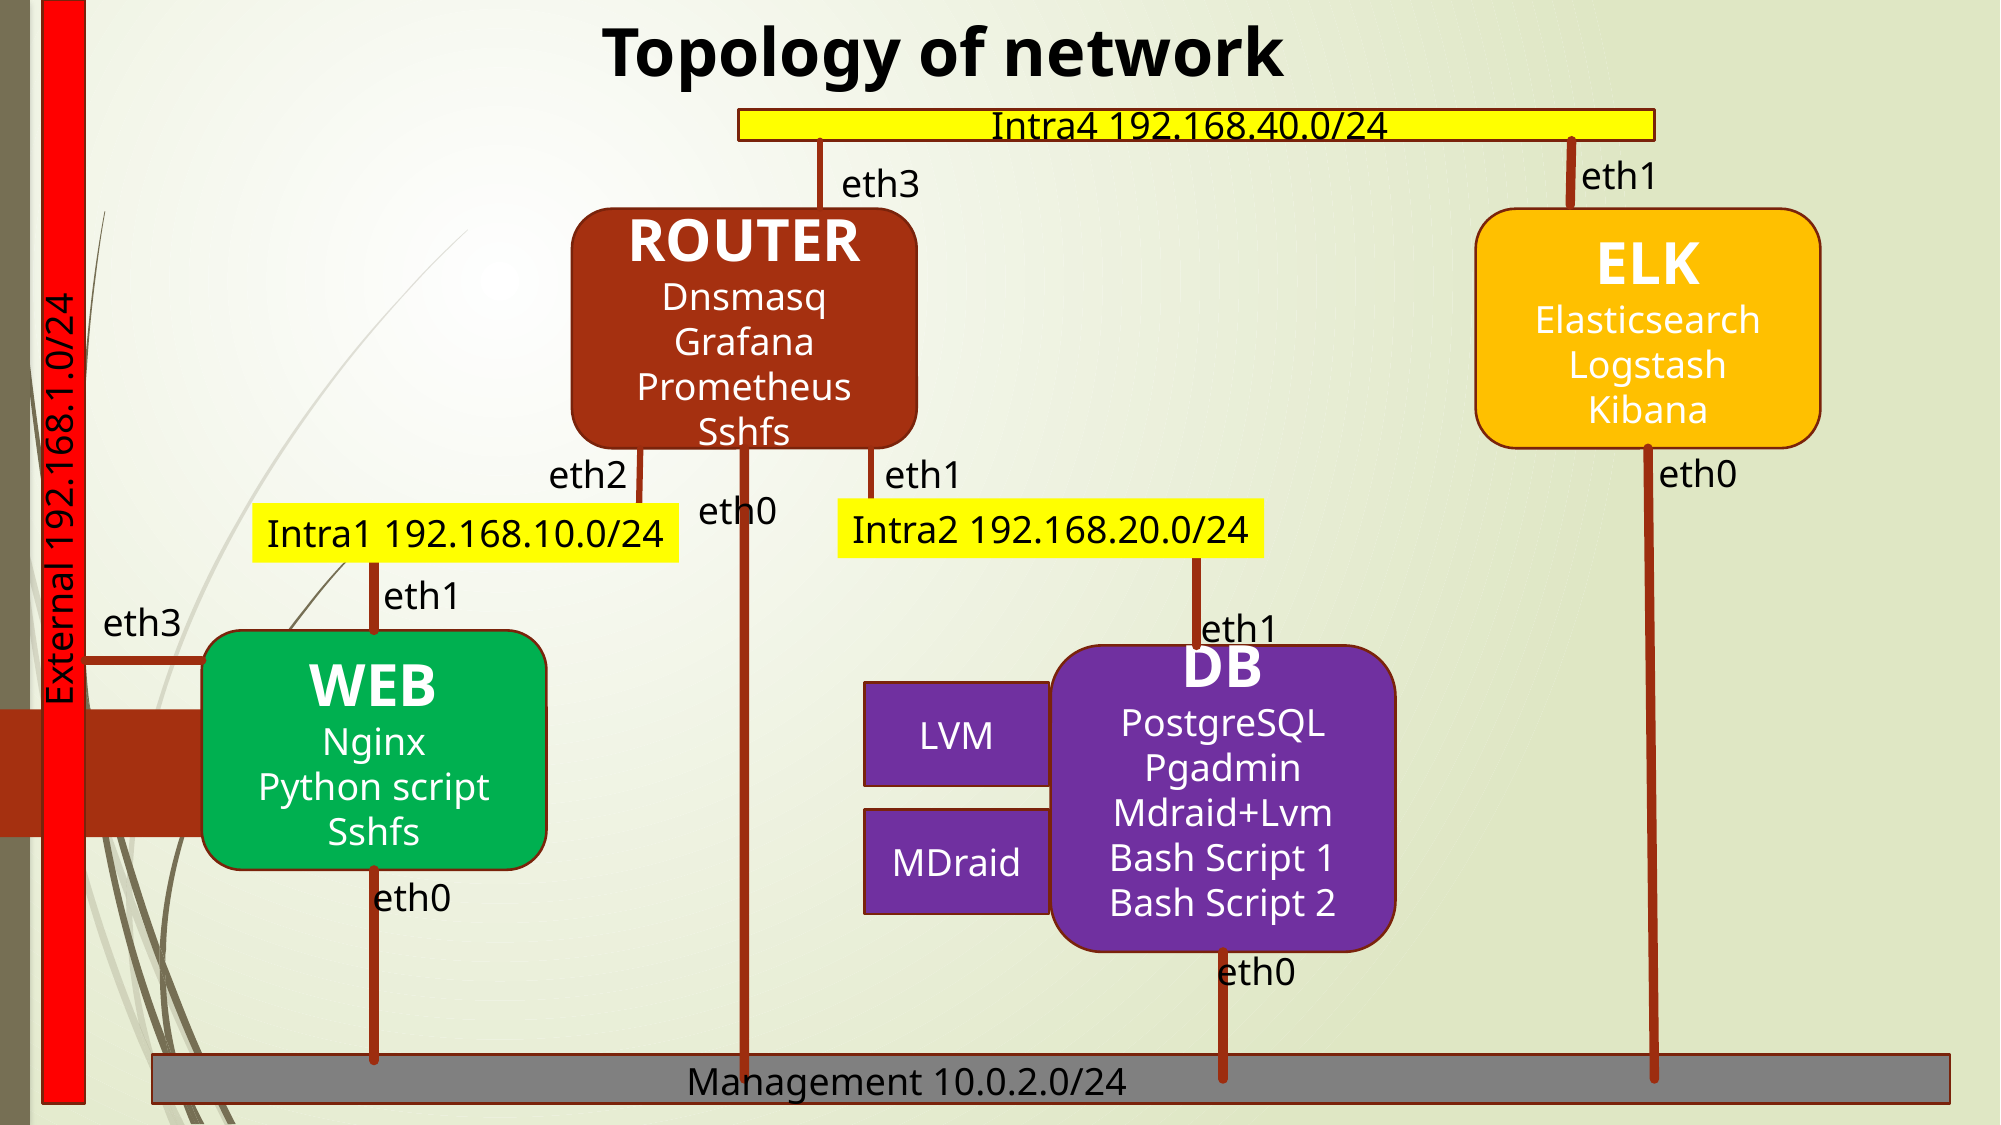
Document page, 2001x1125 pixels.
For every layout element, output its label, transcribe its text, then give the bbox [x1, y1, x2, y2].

text_box eth1 [869, 443, 979, 503]
text_box eth1 [378, 564, 478, 625]
text_box eth0 [748, 479, 793, 540]
text_box LVM [863, 681, 1050, 787]
text_box eth2 [533, 443, 643, 504]
text_box eth1 [1575, 144, 1676, 205]
text_box eth0 [1643, 442, 1753, 503]
text_box MDraid [863, 808, 1050, 915]
text_box [1404, 108, 1656, 142]
text_box [41, 0, 86, 278]
text_box ELK Elasticsearch Logstash Kibana [1474, 207, 1822, 450]
text_box Intra4 192.168.40.0/24 [976, 94, 1404, 155]
text_box [737, 108, 976, 142]
text_box DB PostgreSQL Pgadmin Mdraid+Lvm Bash Script 1 Bash Script 2 [1049, 644, 1397, 954]
text_box eth0 [683, 479, 740, 540]
text_box Intra1 192.168.10.0/24 [252, 503, 679, 563]
text_box Topology of network [586, 2, 1301, 98]
text_box ROUTER Dnsmasq Grafana Prometheus Sshfs [570, 207, 919, 450]
text_box Intra2 192.168.20.0/24 [837, 498, 1265, 559]
text_box Management 10.0.2.0/24 [671, 1050, 1152, 1125]
text_box [1152, 1053, 1951, 1105]
text_box eth1 [1185, 597, 1295, 657]
text_box External 192.168.1.0/24 [28, 278, 88, 722]
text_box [1647, 448, 1655, 1080]
text_box eth0 [357, 866, 467, 927]
text_box [151, 1053, 671, 1105]
text_box eth0 [1201, 940, 1311, 1001]
text_box eth3 [87, 591, 197, 652]
text_box WEB Nginx Python script Sshfs [200, 629, 548, 872]
text_box eth3 [826, 152, 936, 212]
text_box [41, 722, 86, 1105]
